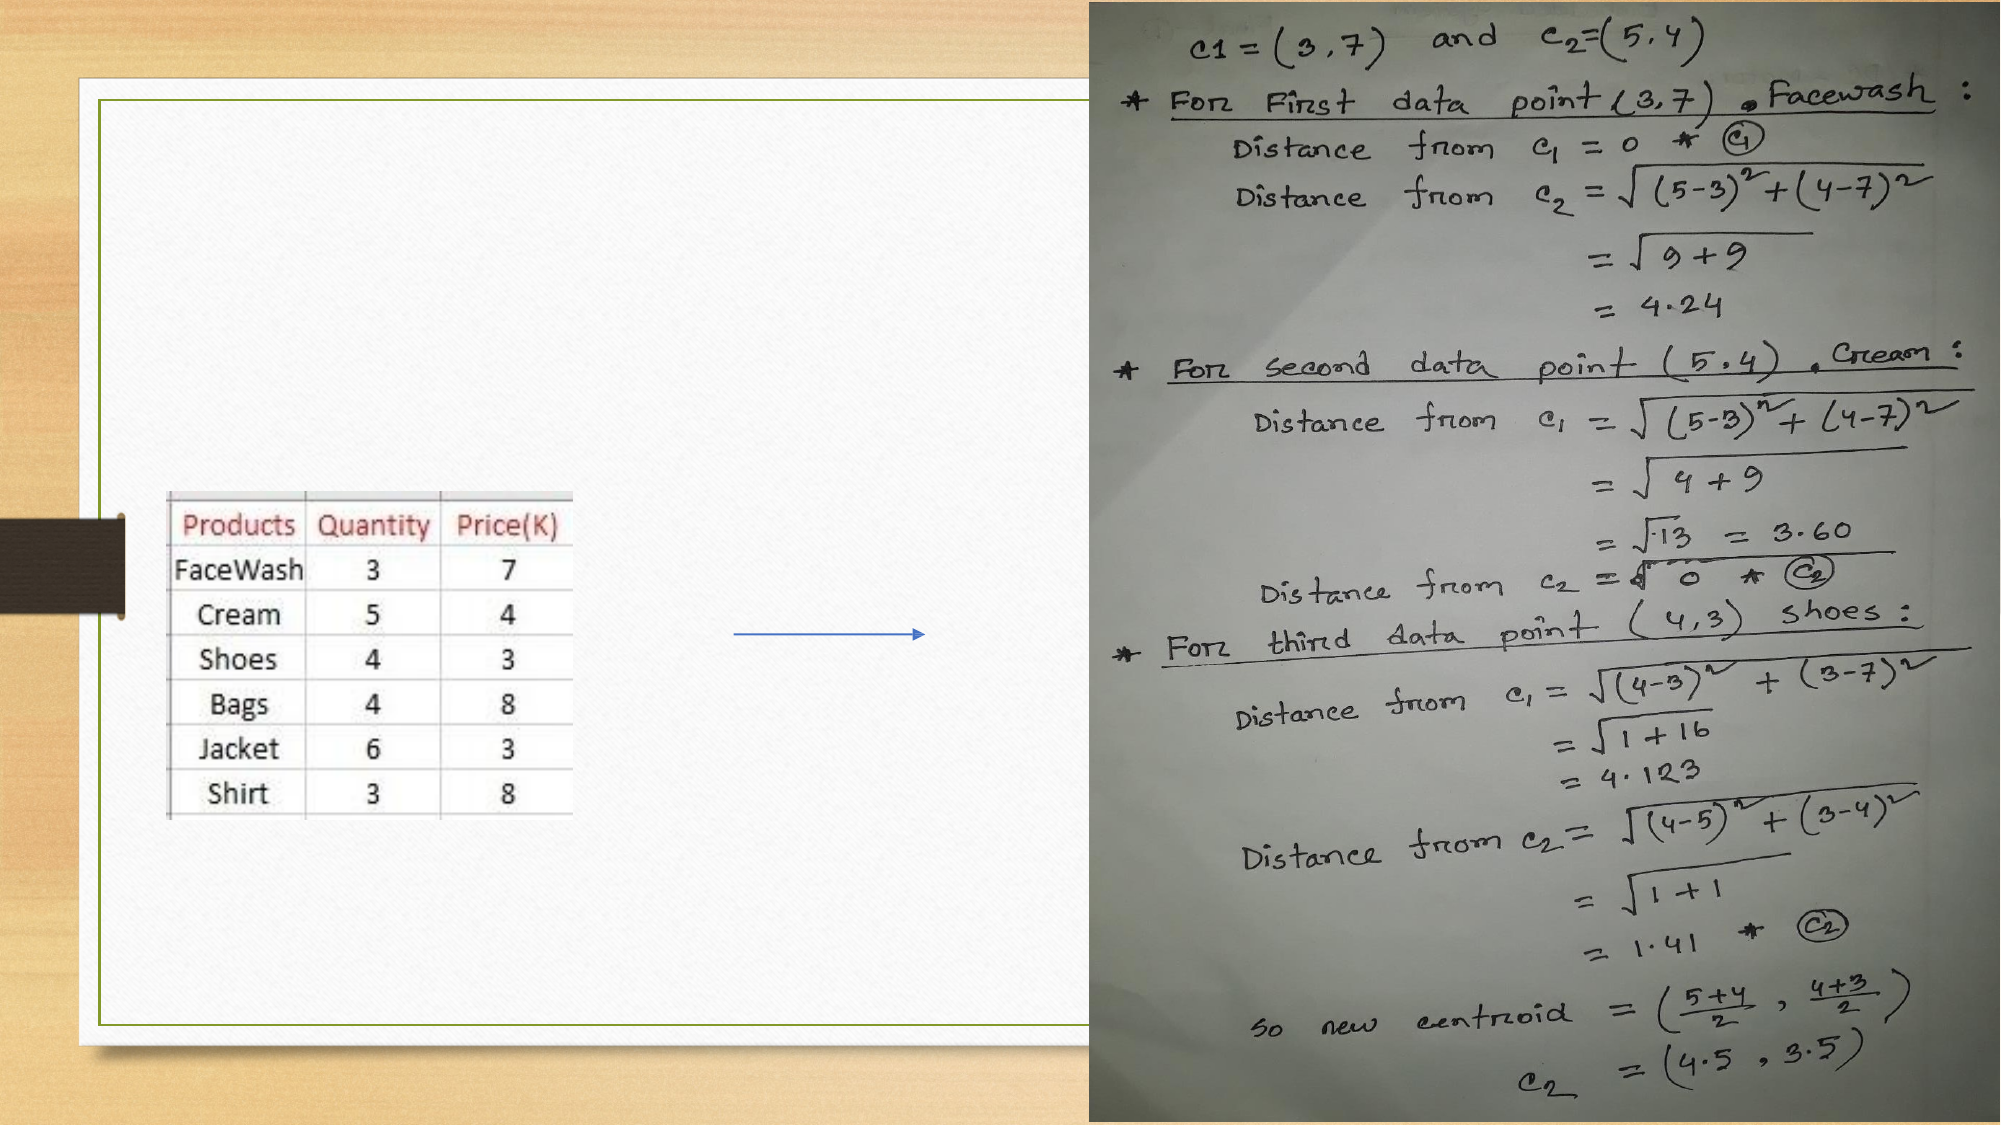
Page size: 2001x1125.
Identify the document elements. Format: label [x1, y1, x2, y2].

text_box [1089, 2, 2000, 1123]
text_box [733, 628, 926, 641]
picture [0, 0, 2001, 1125]
